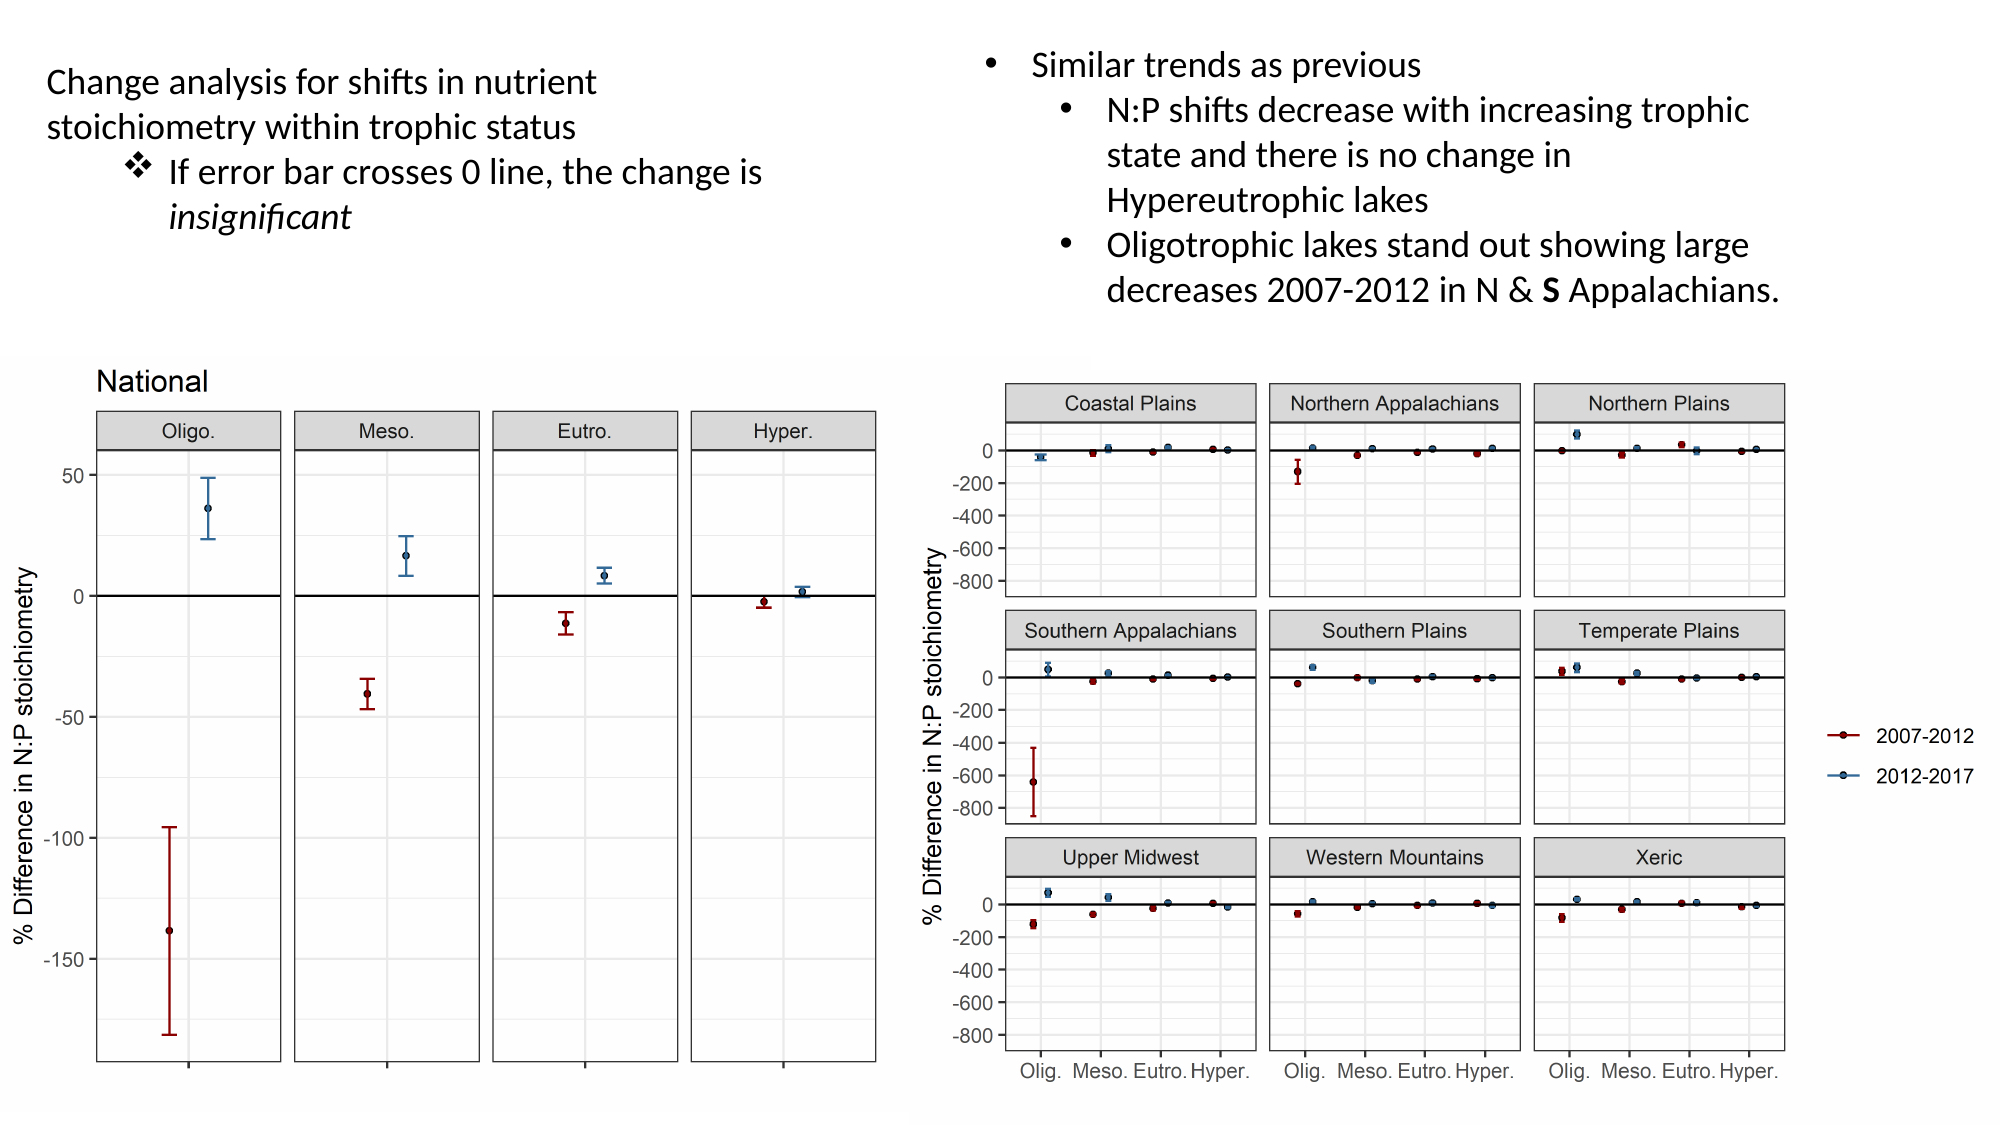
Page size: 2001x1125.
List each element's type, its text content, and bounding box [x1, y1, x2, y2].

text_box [0, 356, 2000, 1125]
text_box Similar trends as previous N:P shifts decrease with increasing trophic state and there is no change in Hypereutrophic lakes Oligotrophic lakes stand out showing large decreases 2007-2012 in N & S Appalachians. [969, 32, 1805, 318]
text_box Change analysis for shifts in nutrient stoichiometry within trophic status If error bar crosses 0 line, the change is insignificant [31, 49, 784, 245]
